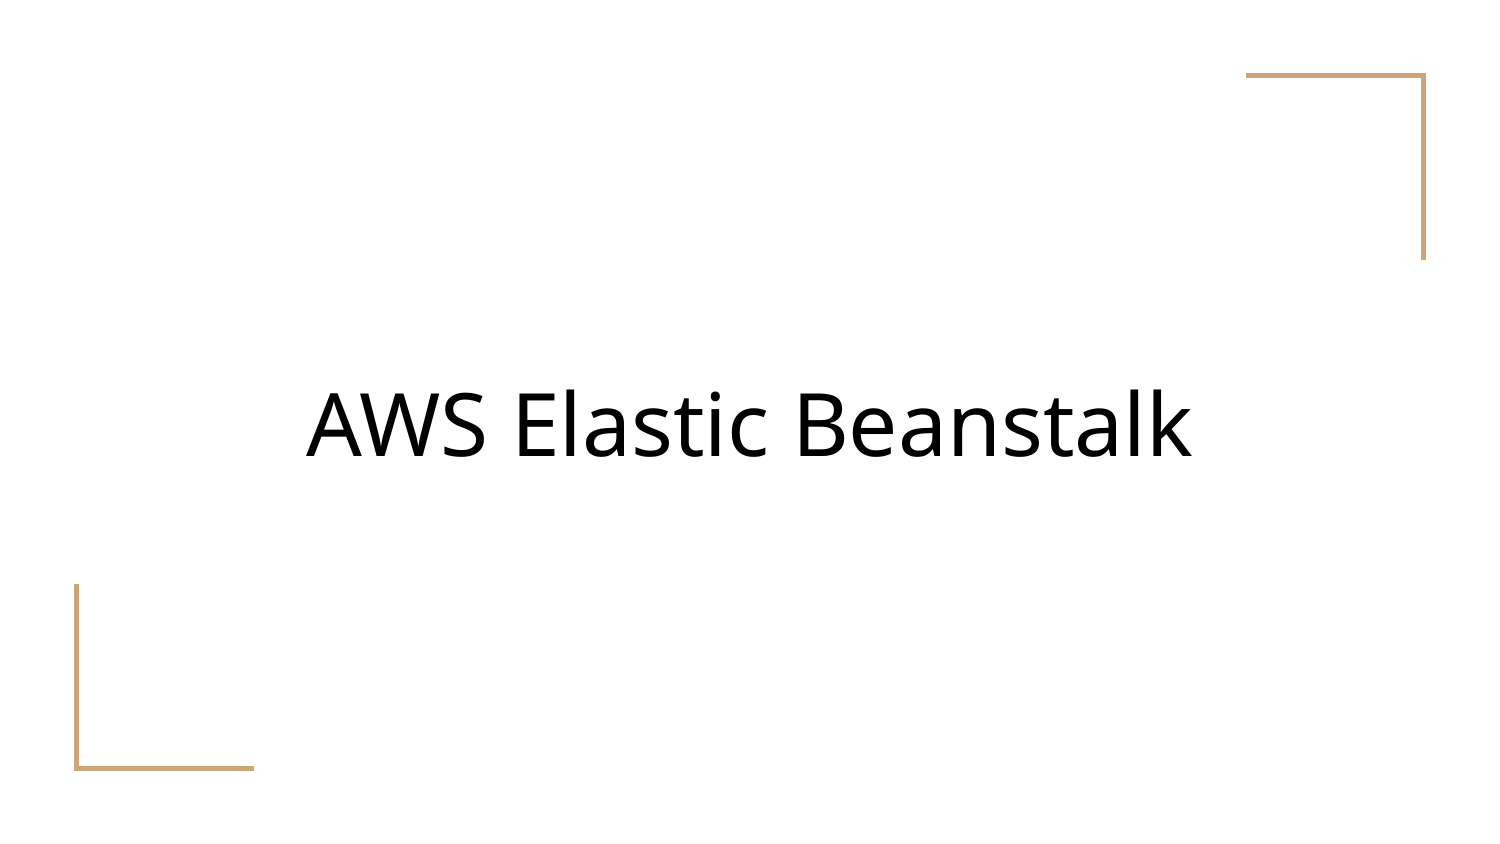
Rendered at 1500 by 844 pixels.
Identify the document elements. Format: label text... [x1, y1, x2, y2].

title AWS Elastic Beanstalk [126, 296, 1374, 548]
